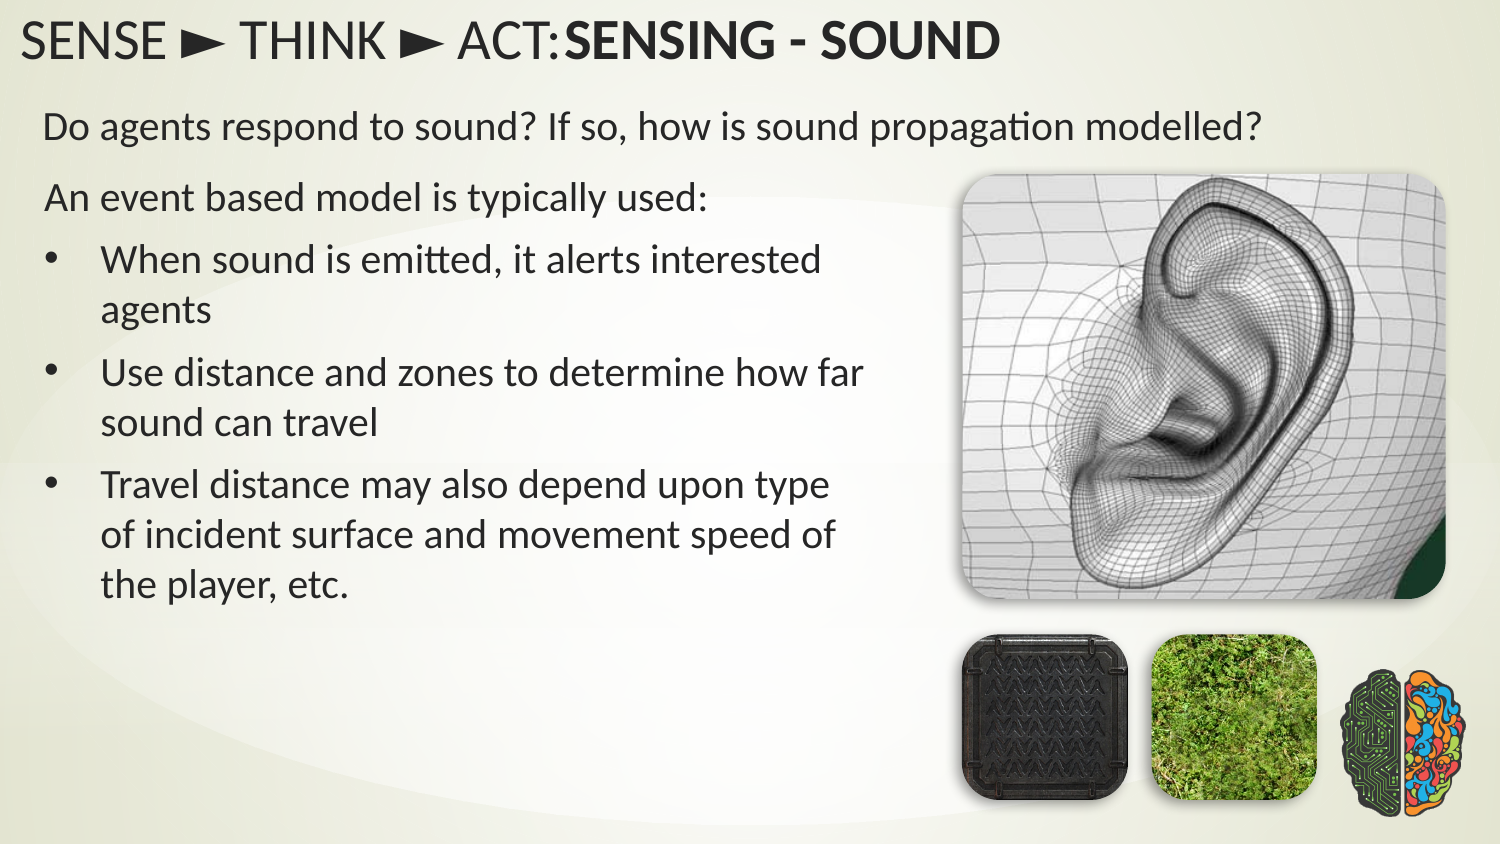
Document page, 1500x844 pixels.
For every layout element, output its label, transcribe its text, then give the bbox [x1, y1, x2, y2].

picture [1151, 634, 1318, 800]
text_box Do agents respond to sound? If so, how is sound propagation modelled? [27, 91, 1436, 156]
text_box Sensing - Sound [549, 8, 1188, 91]
text_box An event based model is typically used: When sound is emitted, it alerts interested agents Use distance and zones to determine how far sound can travel Travel distance may also depend upon type of incident surface and movement speed of the player, etc. [29, 161, 880, 727]
picture [961, 634, 1129, 801]
picture [1340, 669, 1466, 817]
picture [962, 173, 1446, 600]
